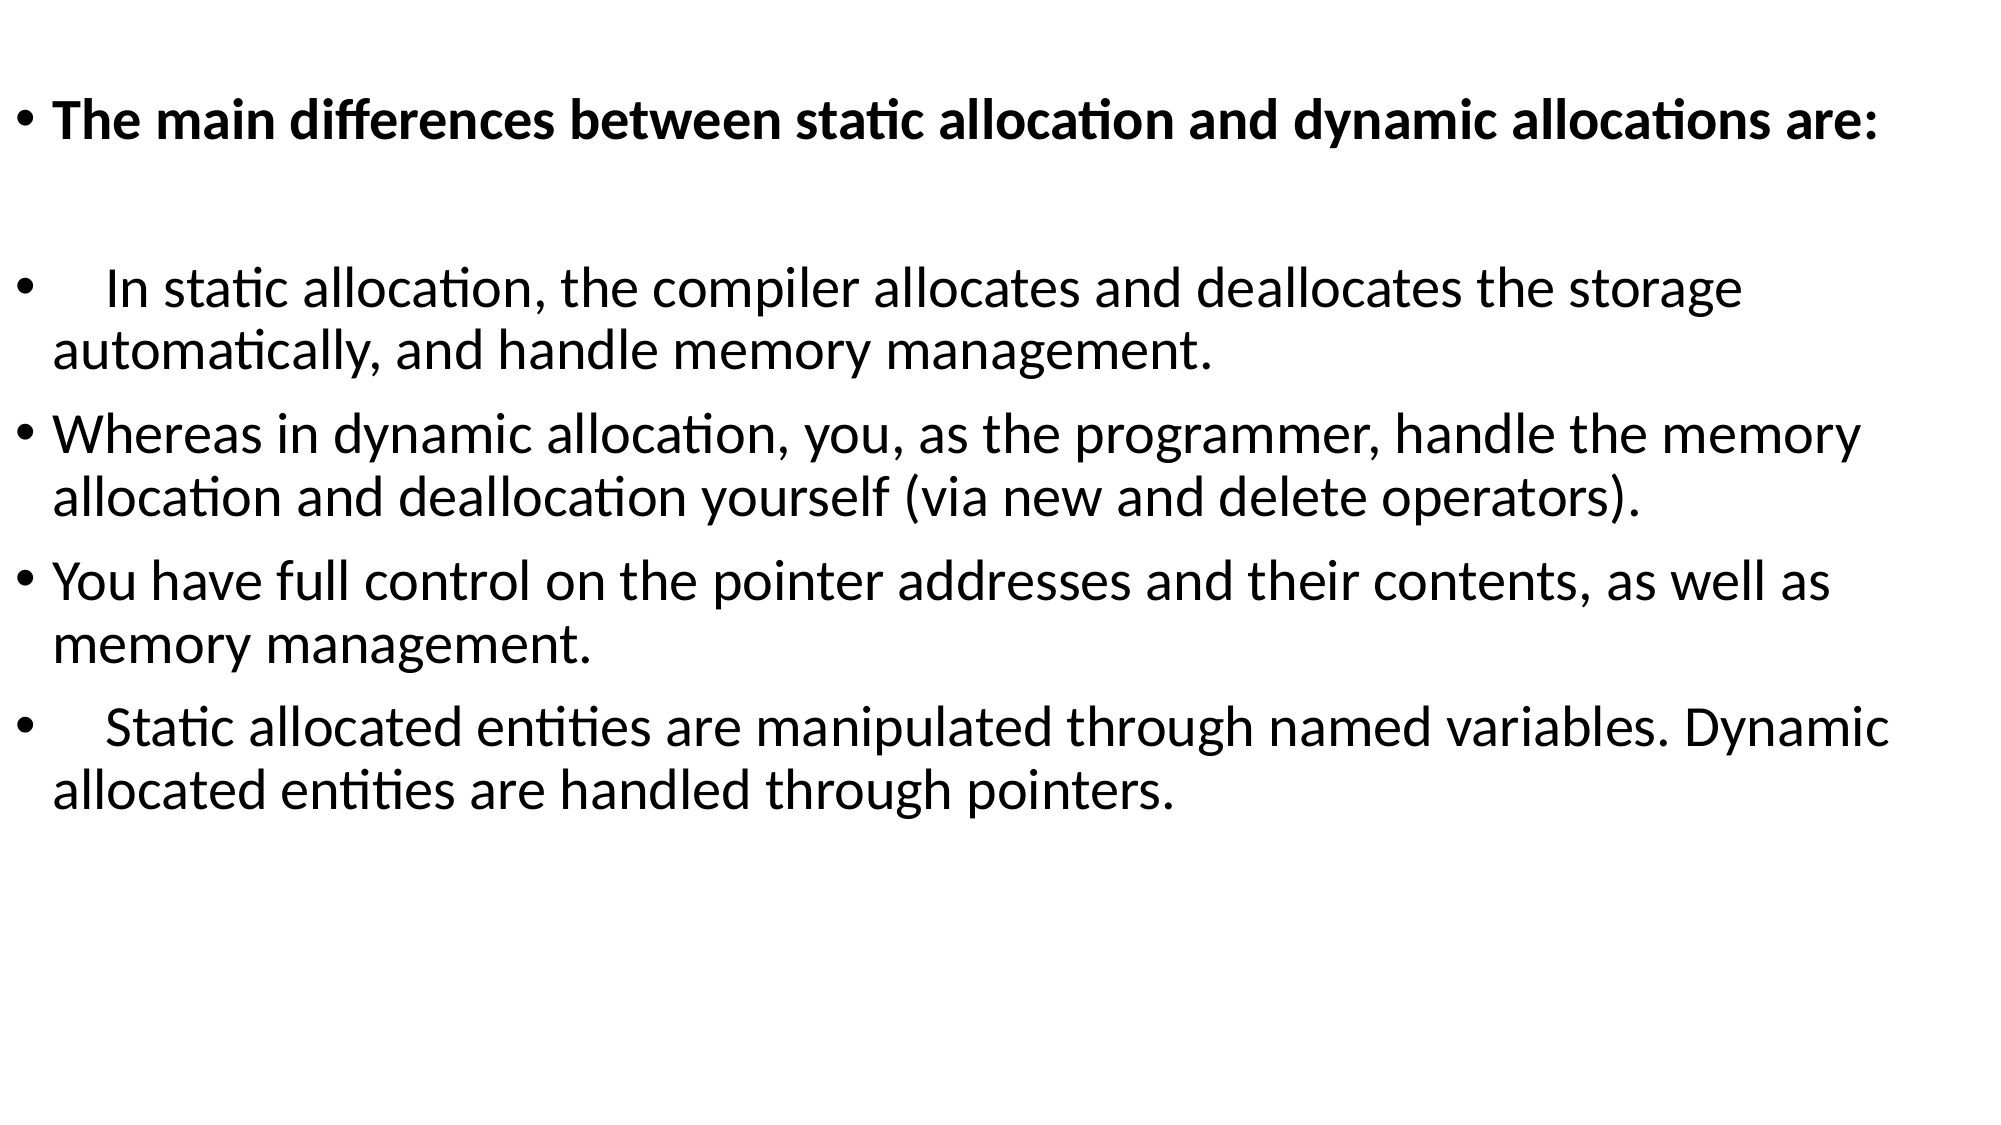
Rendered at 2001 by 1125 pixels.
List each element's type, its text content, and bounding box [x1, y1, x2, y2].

list The main differences between static allocation and dynamic allocations are: In static allocation, the compiler allocates and deallocates the storage automatically, and handle memory management. Whereas in dynamic allocation, you, as the programmer, handle the memory allocation and deallocation yourself (via new and delete operators). You have full control on the pointer addresses and their contents, as well as memory management. Static allocated entities are manipulated through named variables. Dynamic allocated entities are handled through pointers. [0, 82, 2000, 1049]
